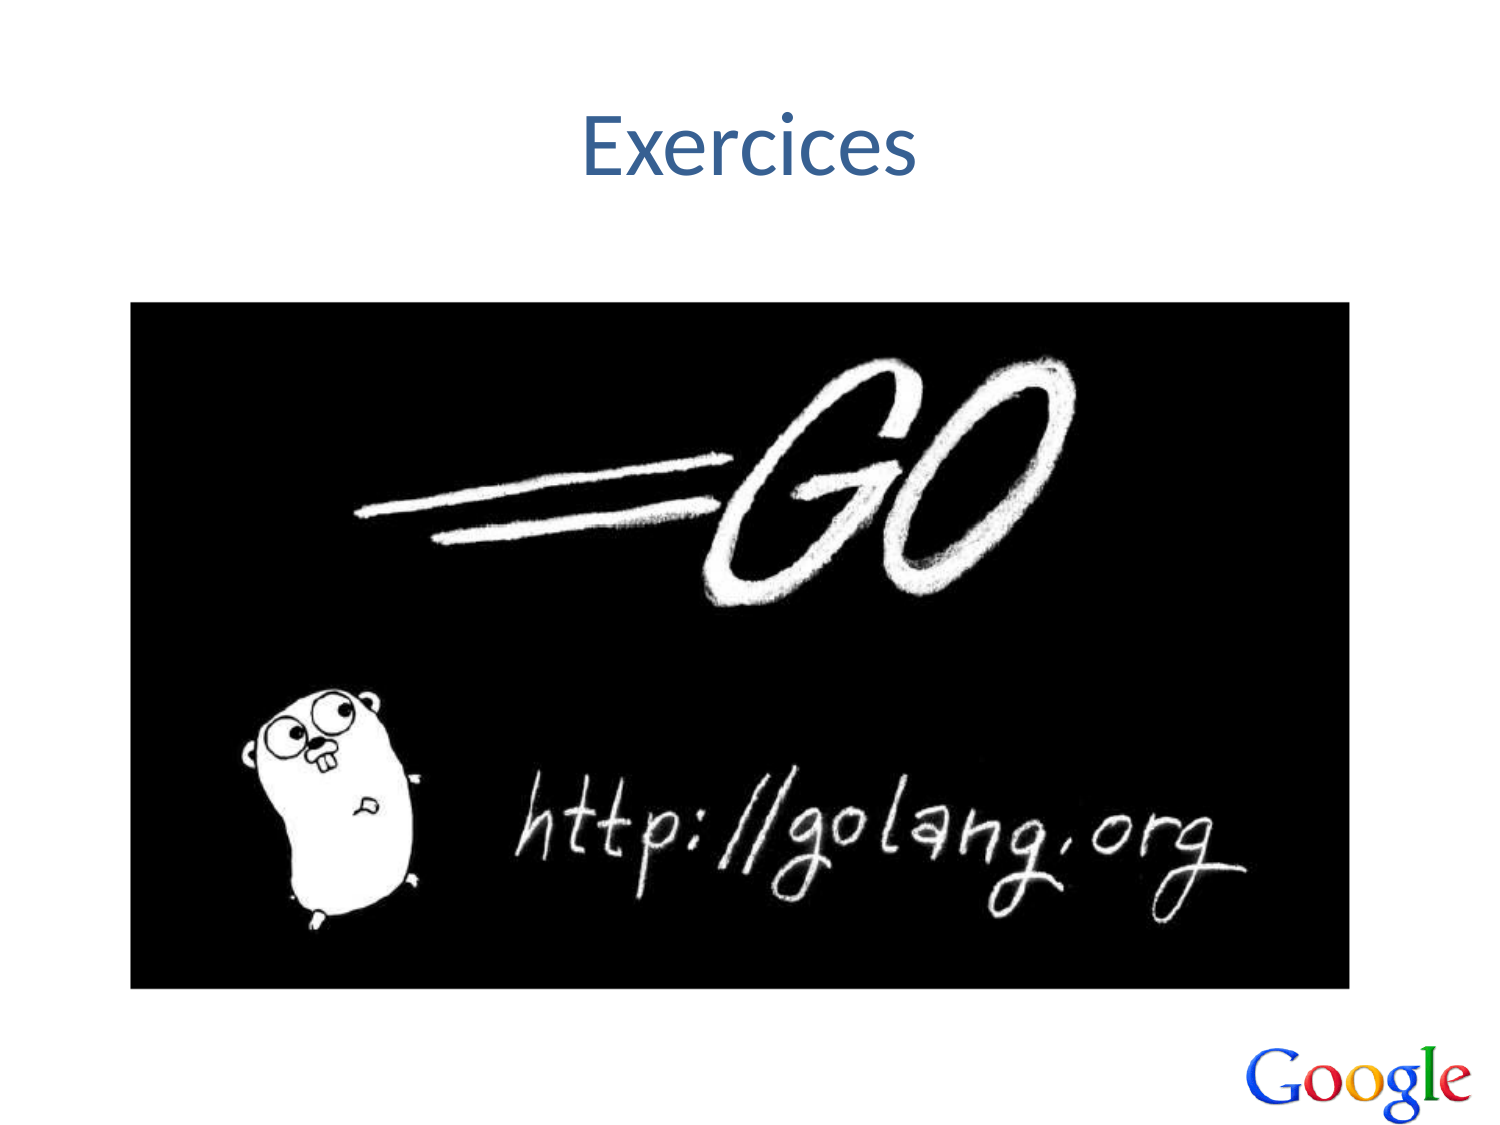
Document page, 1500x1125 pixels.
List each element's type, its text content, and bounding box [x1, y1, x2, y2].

title Exercices [75, 45, 1425, 233]
picture [1246, 1046, 1473, 1125]
picture [111, 290, 1371, 1009]
